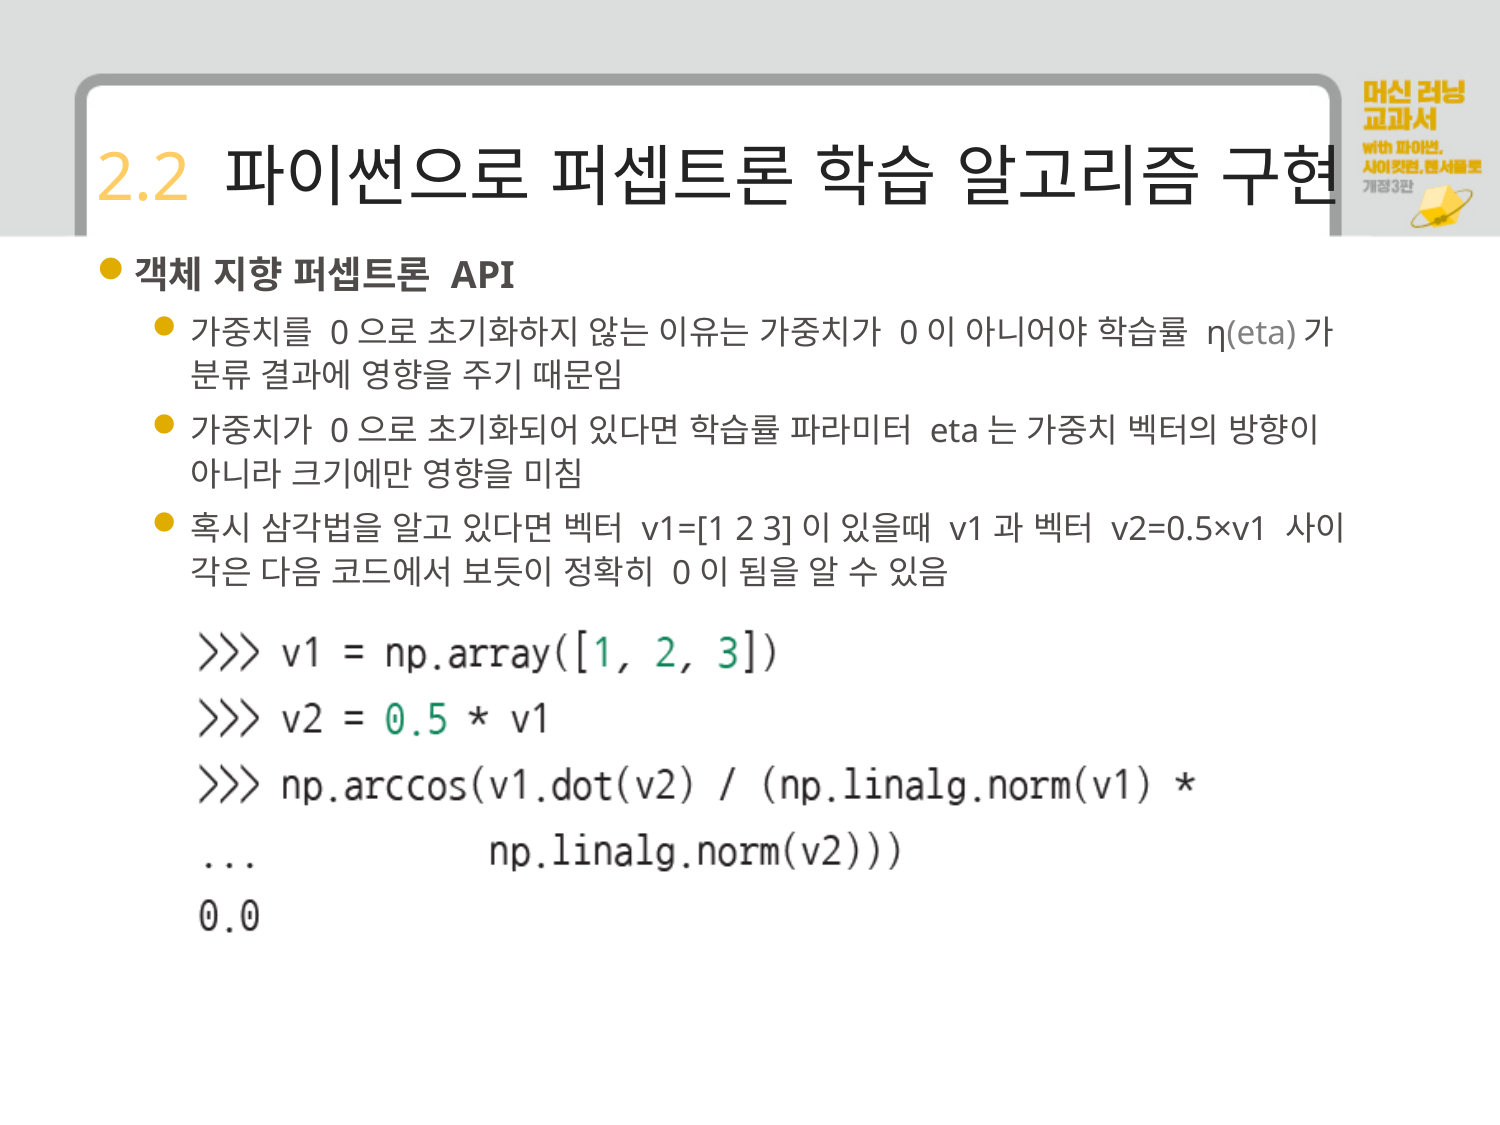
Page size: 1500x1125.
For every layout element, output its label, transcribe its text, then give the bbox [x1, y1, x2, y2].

list 객체 지향 퍼셉트론 API 가중치를 0으로 초기화하지 않는 이유는 가중치가 0이 아니어야 학습률 η(eta)가 분류 결과에 영향을 주기 때문임 가중치가 0으로 초기화되어 있다면 학습률 파라미터 eta는 가중치 벡터의 방향이 아니라 크기에만 영향을 미침 혹시 삼각법을 알고 있다면 벡터 v1=[1 2 3]이 있을때 v1과 벡터 v2=0.5×v1 사이 각은 다음 코드에서 보듯이 정확히 0이 됨을 알 수 있음 [81, 239, 1412, 1054]
picture [0, 0, 1500, 1125]
title 2.2 파이썬으로 퍼셉트론 학습 알고리즘 구현 [81, 90, 1412, 222]
